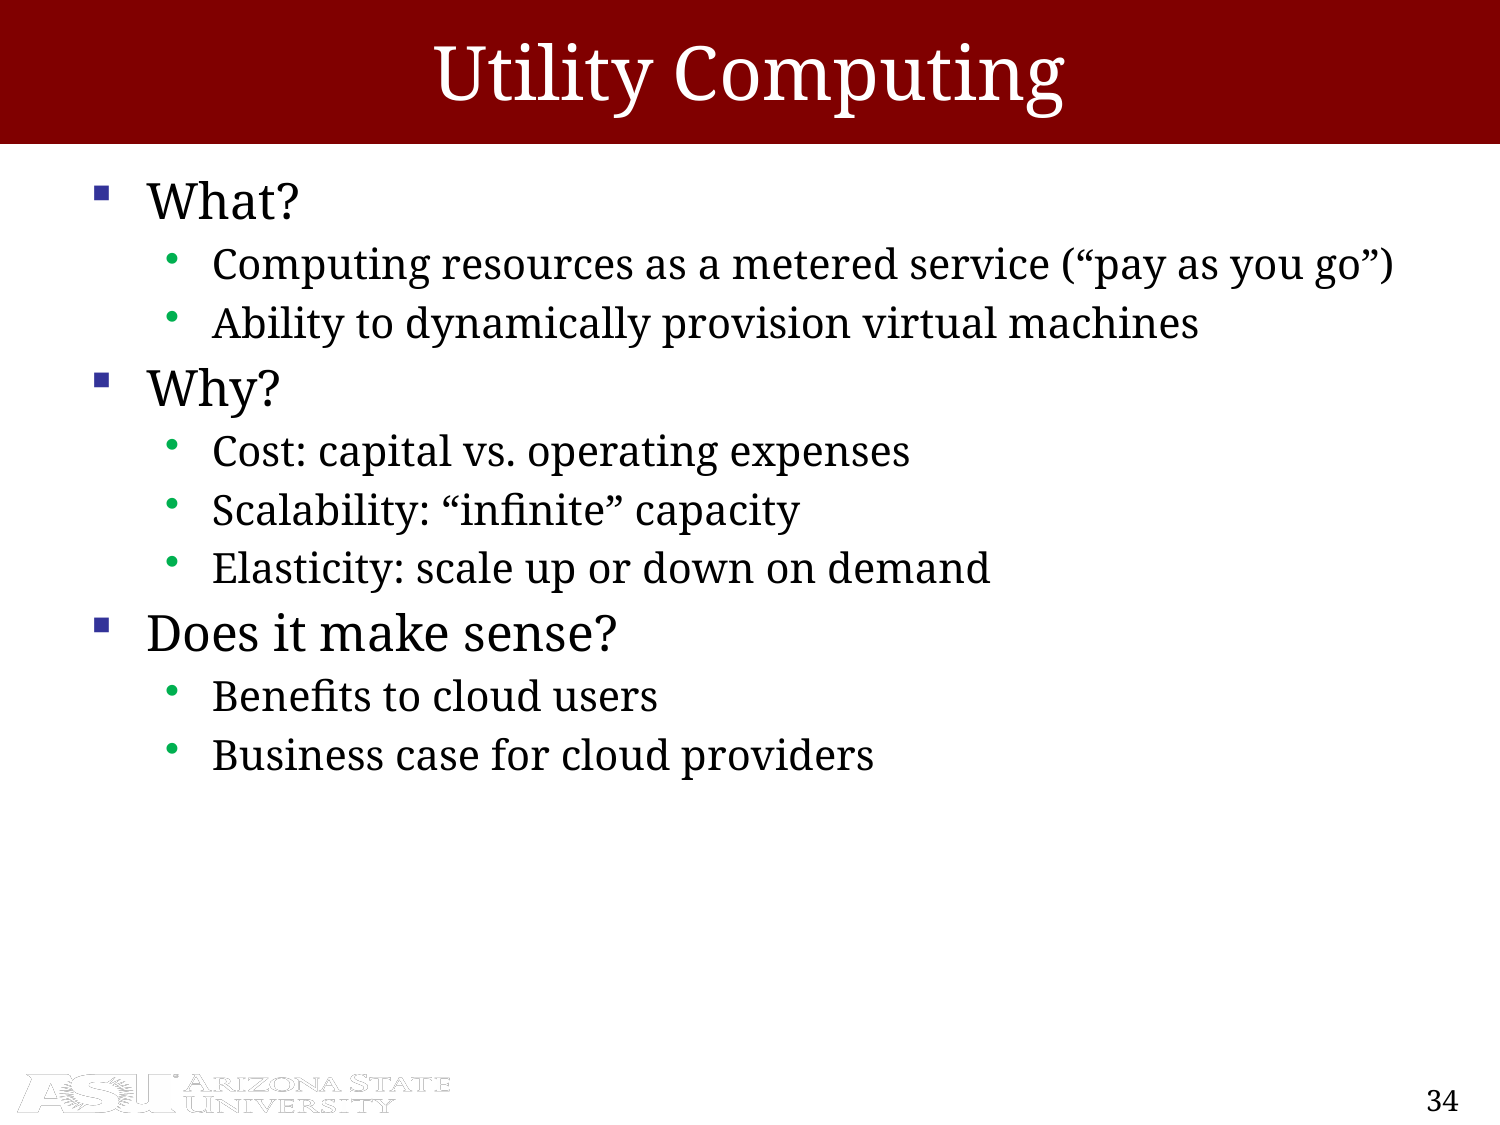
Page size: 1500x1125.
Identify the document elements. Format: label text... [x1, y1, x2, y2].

picture [17, 1074, 450, 1113]
title Utility Computing [74, 11, 1426, 131]
list What? Computing resources as a metered service (“pay as you go”) Ability to dynamically provision virtual machines Why? Cost: capital vs. operating expenses Scalability: “infinite” capacity Elasticity: scale up or down on demand Does it make sense? Benefits to cloud users Business case for cloud providers [74, 162, 1426, 1038]
slide_number 34 [1143, 1074, 1474, 1121]
